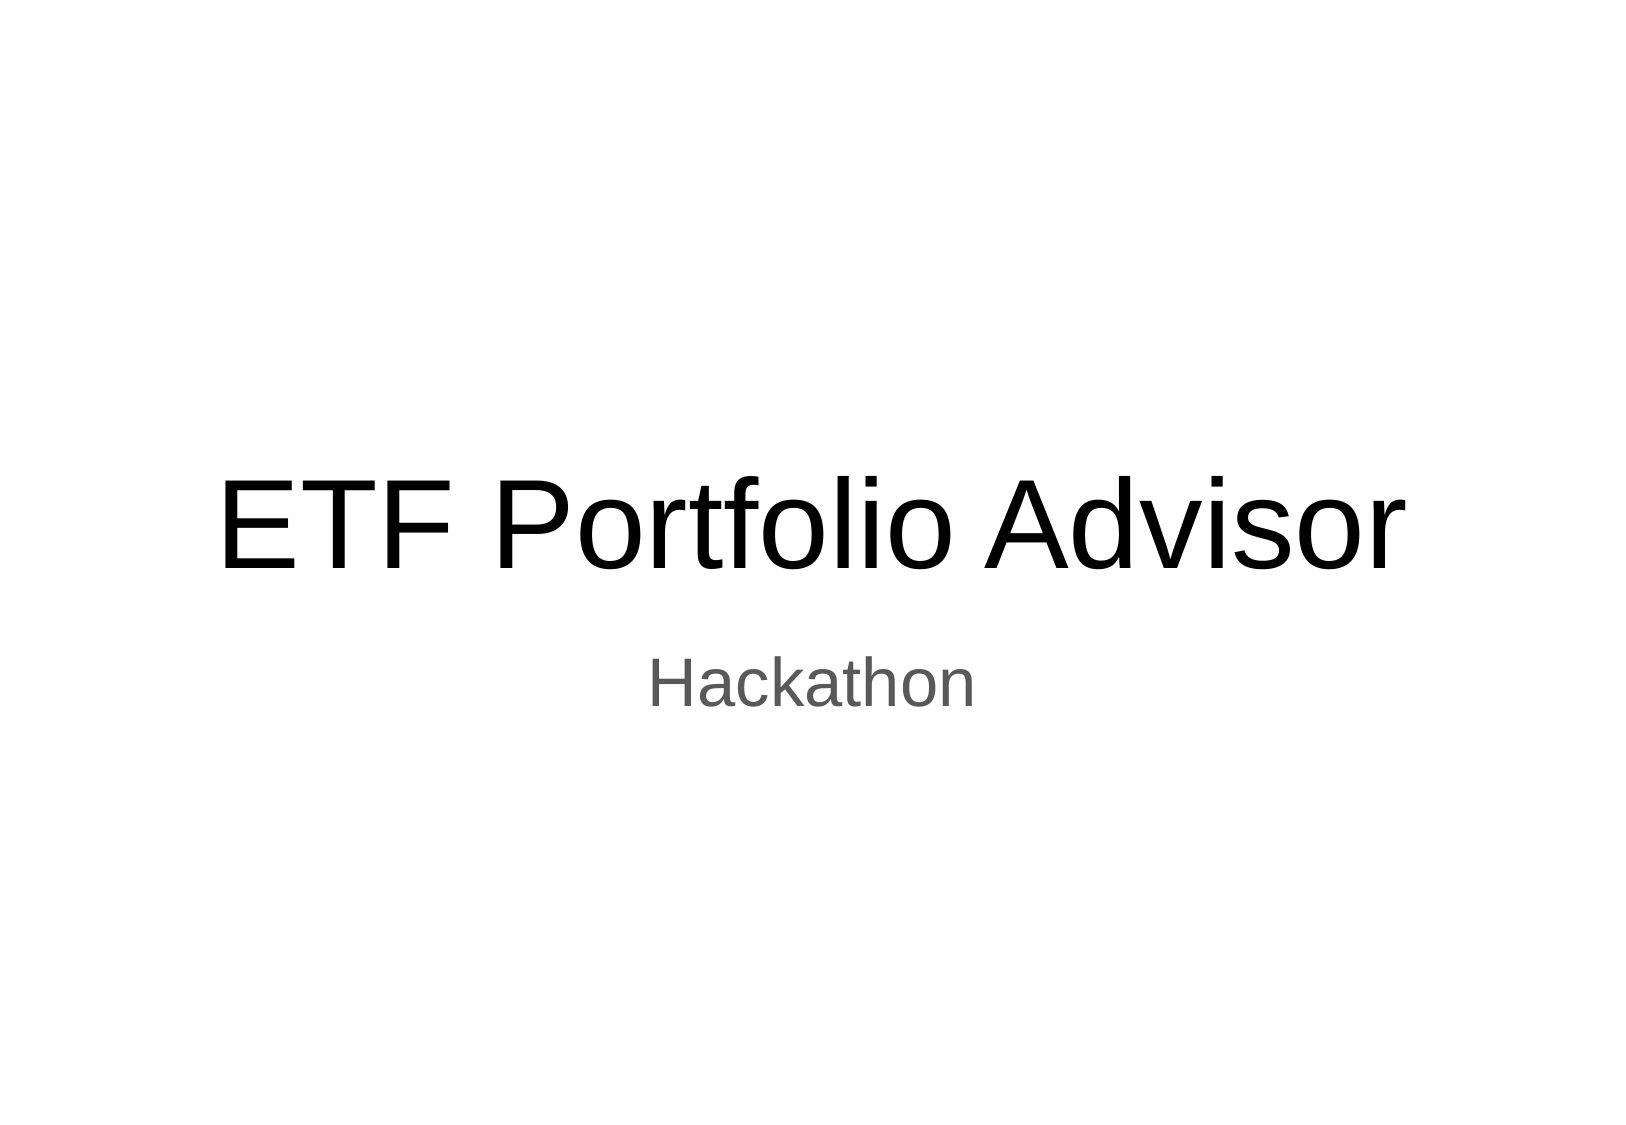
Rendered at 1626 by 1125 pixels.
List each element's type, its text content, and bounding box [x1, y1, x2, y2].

title ETF Portfolio Advisor [55, 162, 1570, 612]
subtitle Hackathon [55, 619, 1570, 794]
